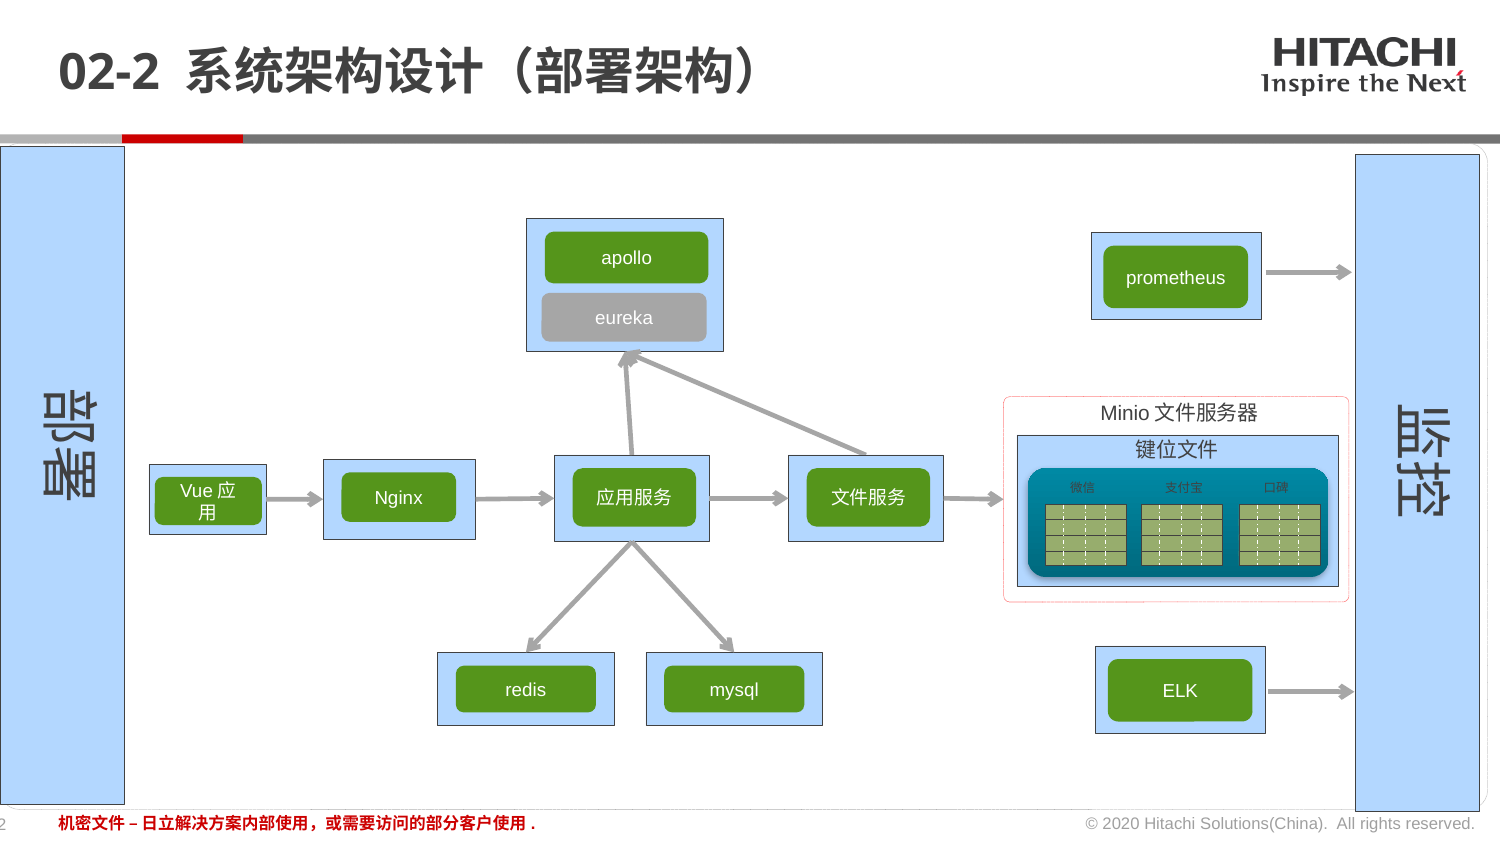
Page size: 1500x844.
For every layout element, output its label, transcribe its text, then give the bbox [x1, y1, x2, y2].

text_box [321, 457, 478, 541]
text_box [552, 453, 712, 539]
text_box [0, 144, 126, 806]
text_box [8, 141, 1490, 812]
text_box [1093, 644, 1268, 735]
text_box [631, 541, 735, 653]
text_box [633, 351, 867, 456]
text_box [1353, 152, 1481, 814]
text_box redis [453, 663, 599, 715]
text_box mysql [662, 663, 807, 715]
text_box Nginx [339, 470, 459, 524]
text_box Minio文件服务器 [1085, 392, 1274, 396]
text_box [644, 650, 825, 728]
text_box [1044, 504, 1321, 566]
text_box 监控 [1366, 387, 1468, 521]
text_box ELK [1105, 656, 1255, 724]
text_box 应用服务 [570, 466, 699, 529]
text_box Vue应用 [152, 474, 265, 528]
text_box [786, 453, 946, 544]
title 02-2 系统架构设计（部署架构） [43, 20, 1200, 129]
text_box [524, 216, 725, 354]
text_box [1089, 230, 1263, 322]
text_box [1001, 394, 1352, 605]
text_box eureka [539, 290, 709, 344]
text_box 部署 [13, 372, 115, 506]
text_box prometheus [1101, 243, 1251, 311]
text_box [624, 351, 633, 456]
text_box apollo [542, 229, 711, 286]
text_box 文件服务 [804, 466, 933, 529]
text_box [525, 541, 629, 653]
text_box [435, 650, 616, 728]
picture [1261, 37, 1466, 96]
